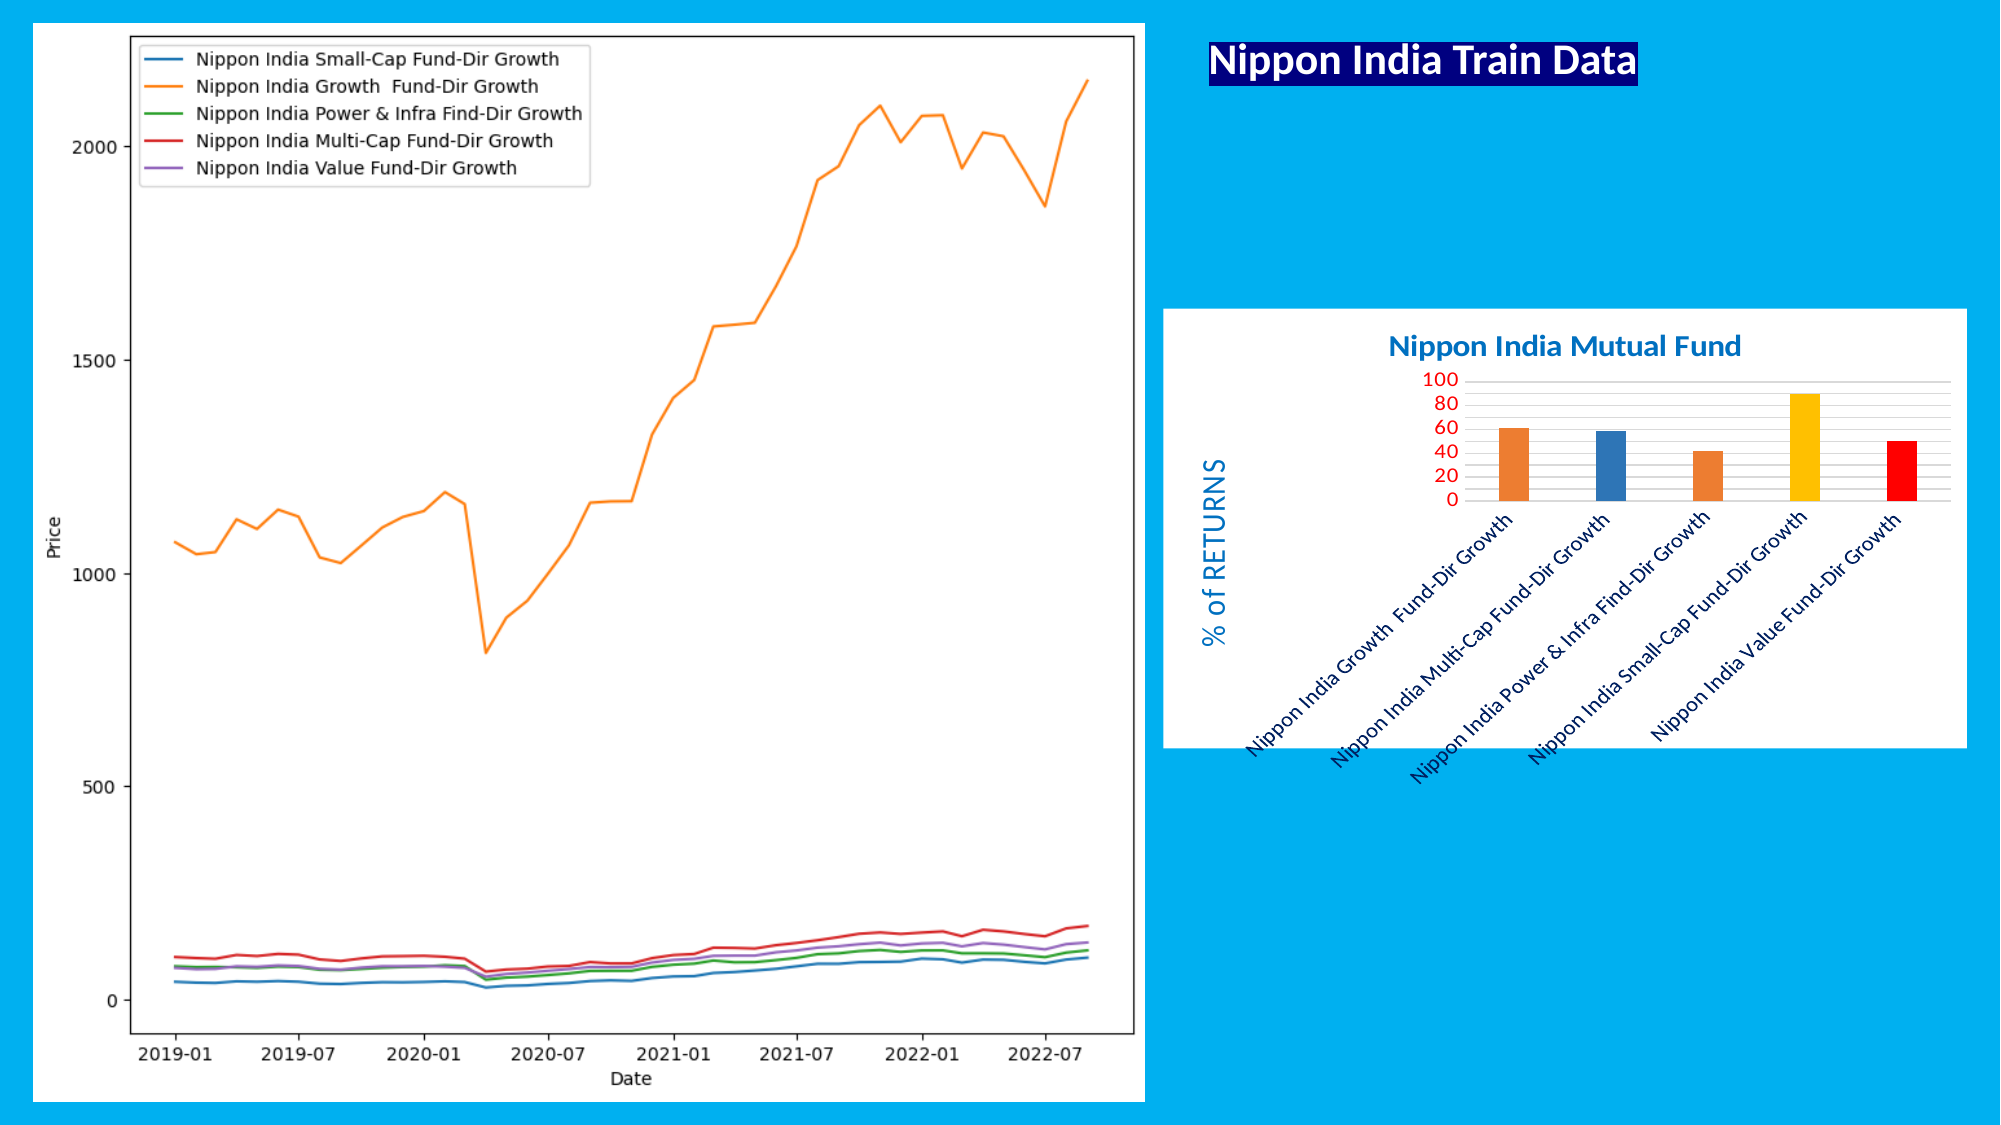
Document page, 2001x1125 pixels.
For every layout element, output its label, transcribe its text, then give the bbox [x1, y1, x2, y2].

picture [34, 24, 1144, 1101]
chart [1163, 308, 1967, 790]
text_box Nippon India Train Data [1193, 23, 1682, 91]
